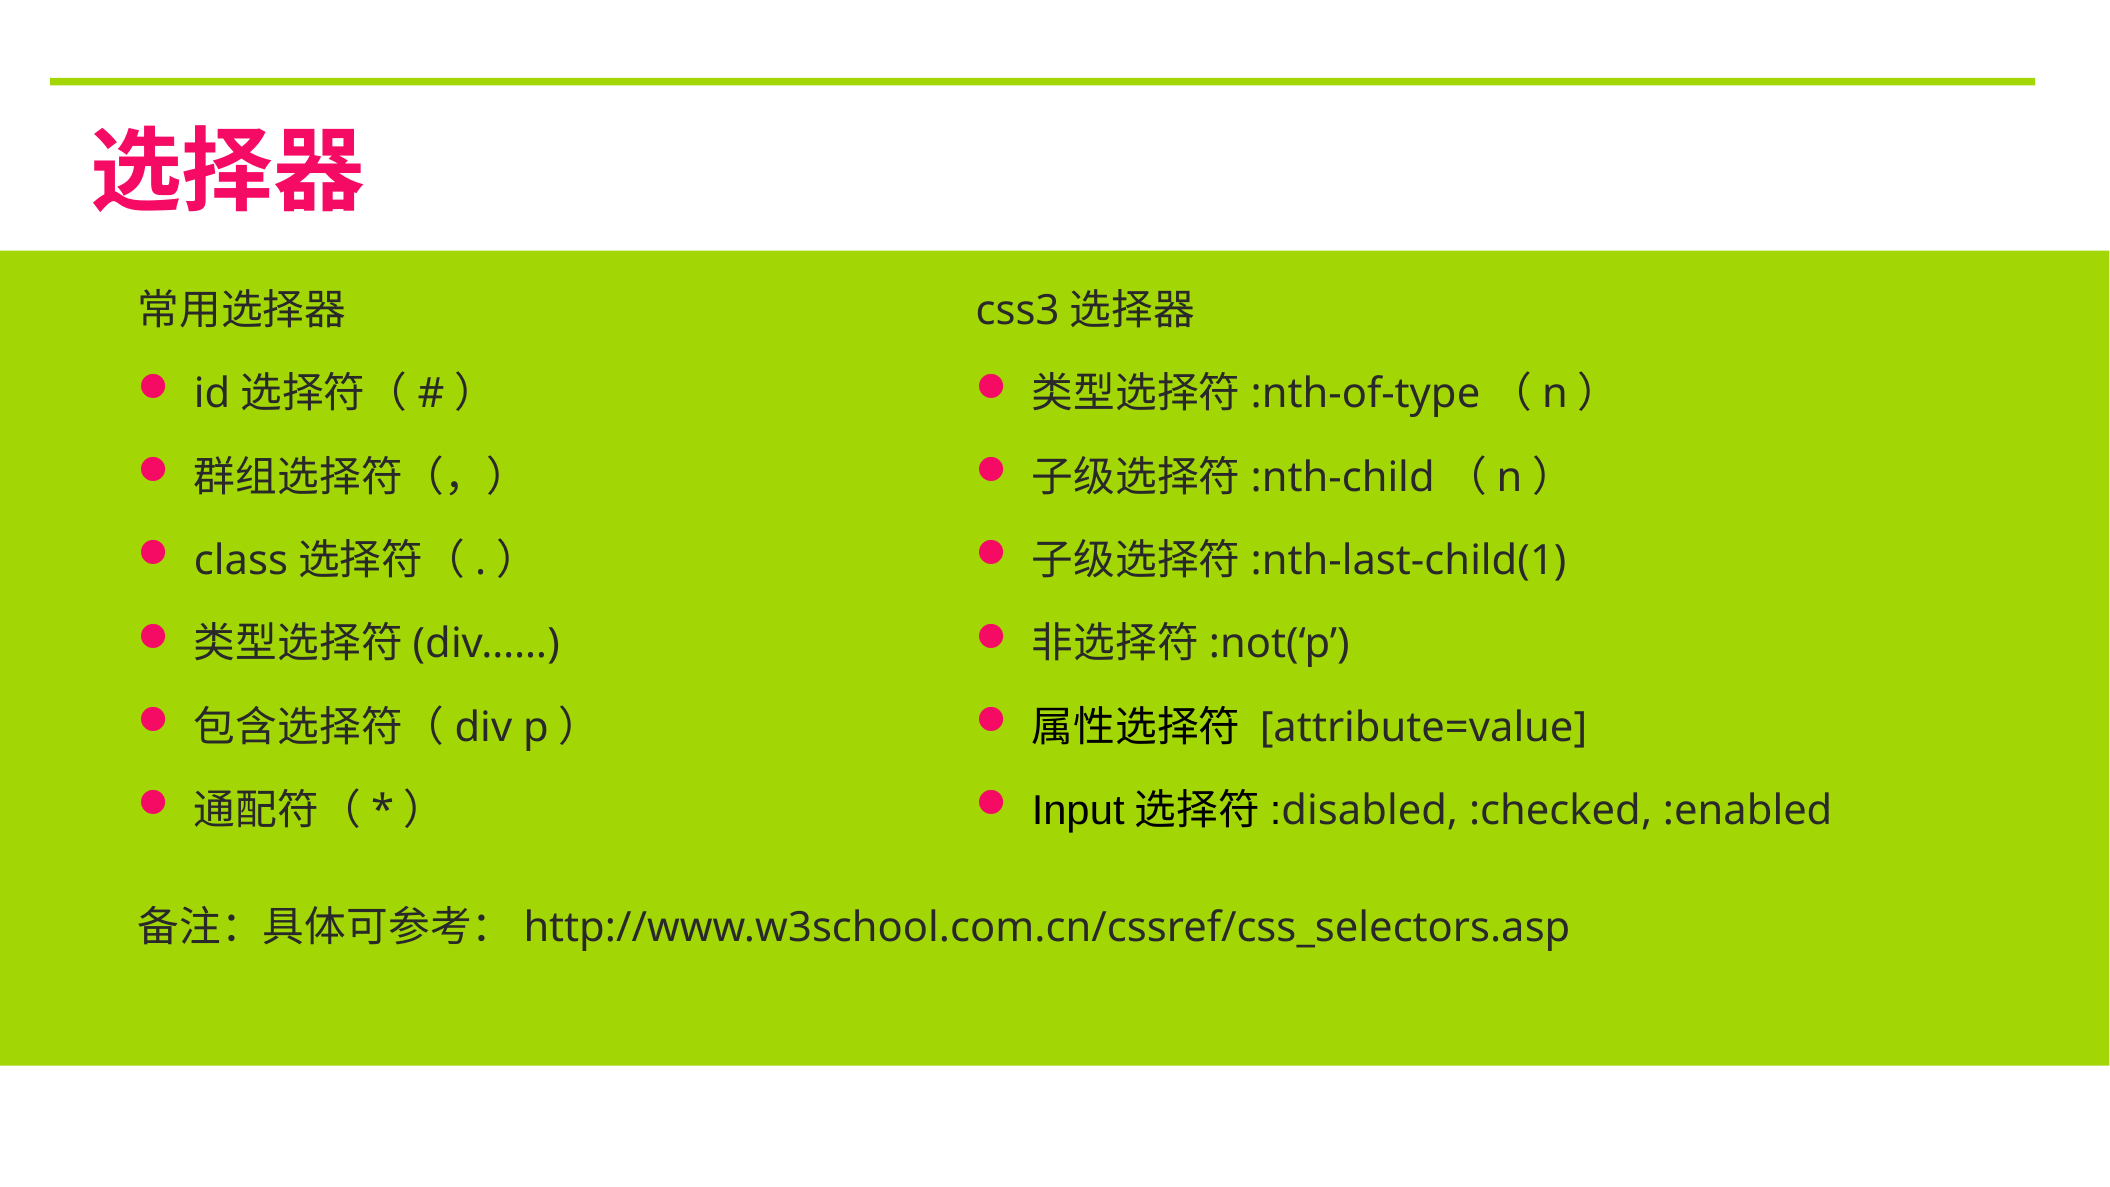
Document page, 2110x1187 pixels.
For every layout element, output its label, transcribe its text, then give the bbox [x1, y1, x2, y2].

text_box 选择器 [74, 79, 1425, 268]
text_box 常用选择器 id选择符（#） 群组选择符（，） class选择符（.） 类型选择符(div……) 包含选择符（div p） 通配符（*） 备注：具体可参考：http://www.w3school.com.cn/cssref/css_selectors.asp [122, 250, 1799, 1050]
text_box css3选择器 类型选择符:nth-of-type（n） 子级选择符:nth-child（n） 子级选择符:nth-last-child(1) 非选择符:not(‘p’) 属性选择符 [attribute=value] Input选择符:disabled, :checked, :enabled [960, 250, 2110, 1044]
text_box [0, 250, 2110, 1067]
text_box [69, 27, 380, 86]
